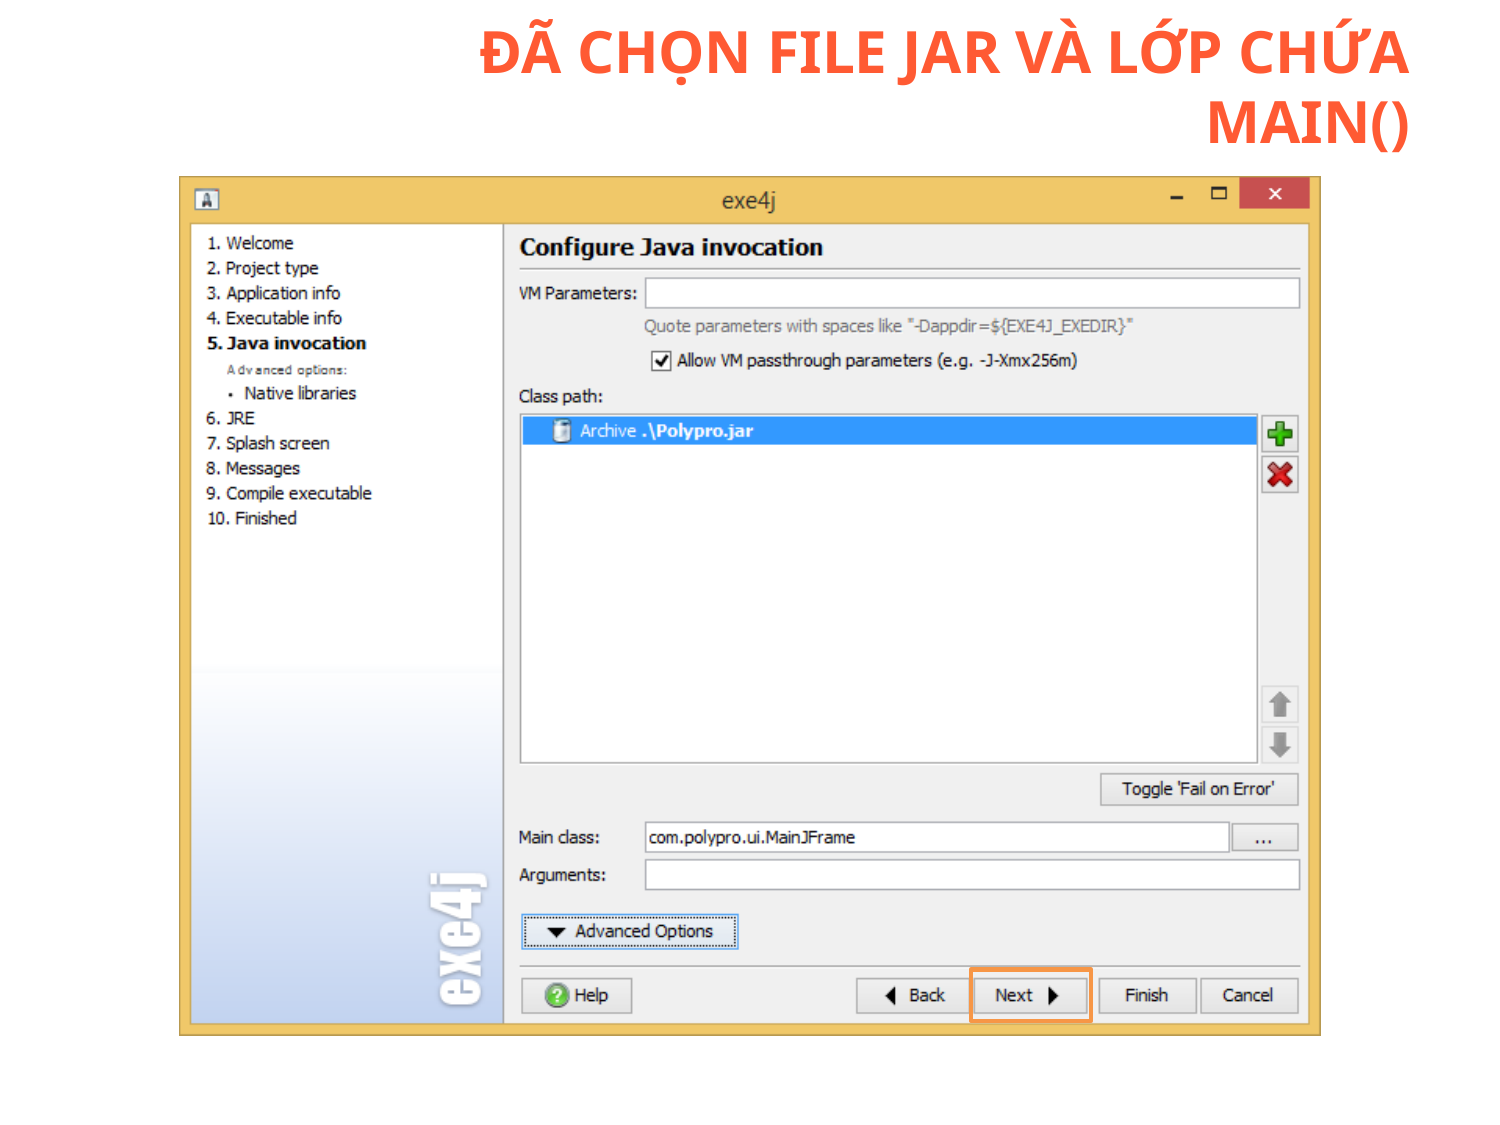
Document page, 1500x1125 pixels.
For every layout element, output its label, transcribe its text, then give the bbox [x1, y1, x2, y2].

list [179, 176, 1321, 1037]
title Đã chọn file jar và lớp chứa main() [337, 45, 1425, 125]
